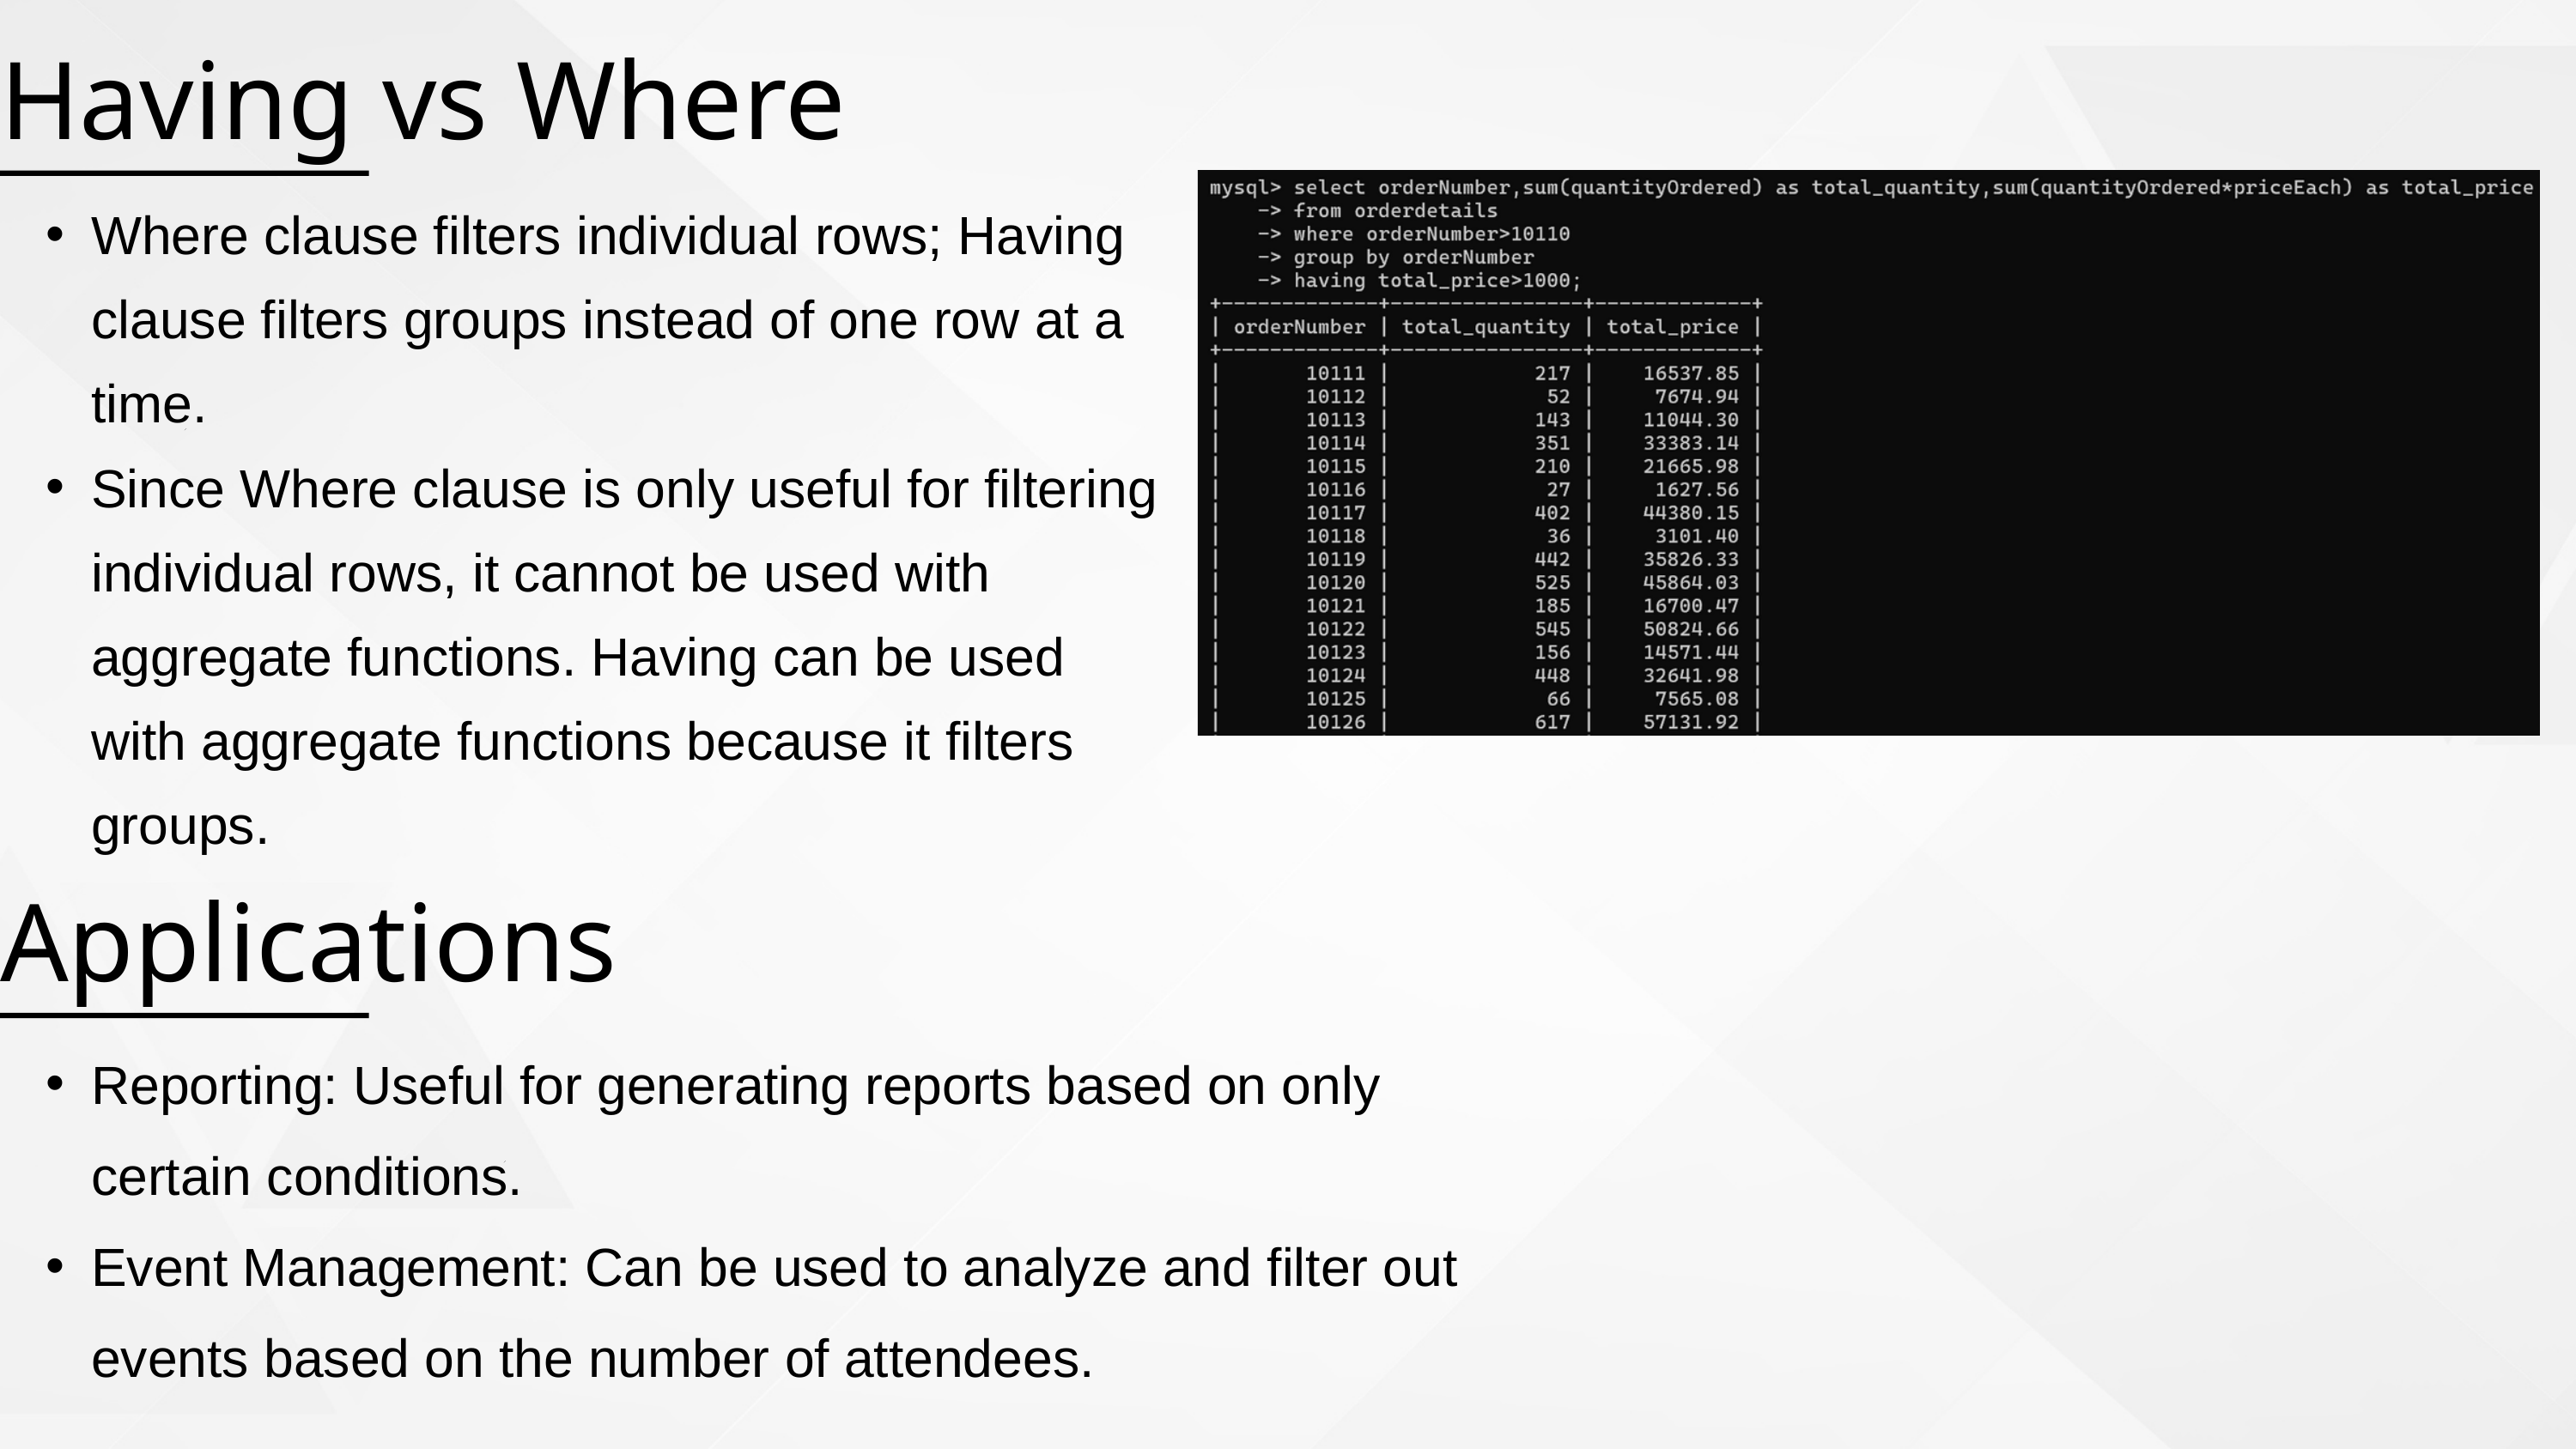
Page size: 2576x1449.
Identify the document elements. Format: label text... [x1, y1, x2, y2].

text_box Where clause filters individual rows; Having clause filters groups instead of one row at a time. Since Where clause is only useful for filtering individual rows, it cannot be used with aggregate functions. Having can be used with aggregate functions because it filters groups. [0, 180, 1163, 853]
text_box Applications [0, 853, 1595, 1004]
text_box Having vs Where [0, 10, 960, 161]
text_box [1197, 170, 2540, 736]
text_box Reporting: Useful for generating reports based on only certain conditions. Event Management: Can be used to analyze and filter out events based on the number of attendees. [0, 1023, 1504, 1389]
text_box [0, 0, 2576, 1449]
